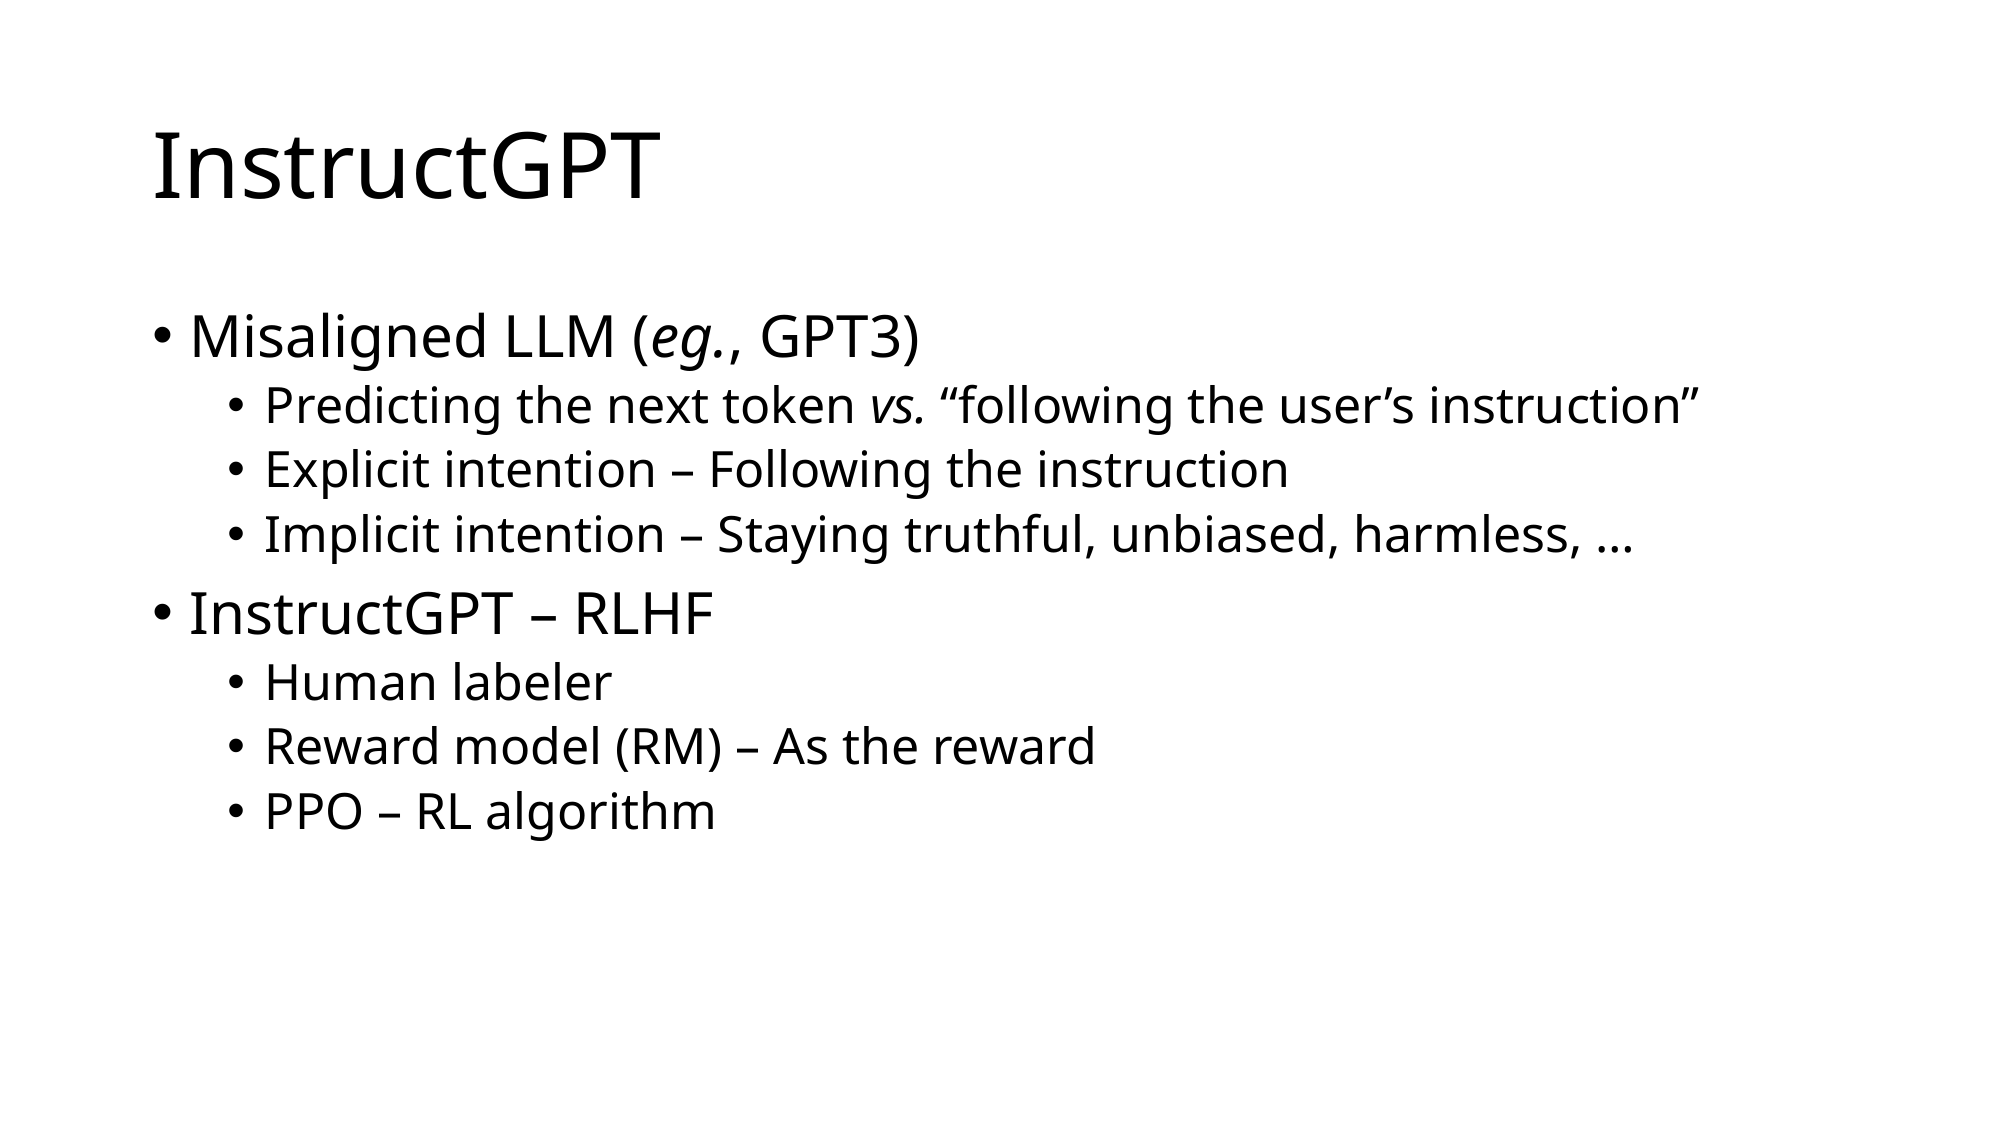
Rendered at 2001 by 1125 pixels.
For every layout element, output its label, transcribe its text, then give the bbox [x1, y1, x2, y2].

list Misaligned LLM (eg., GPT3) Predicting the next token vs. “following the user’s instruction” Explicit intention – Following the instruction Implicit intention – Staying truthful, unbiased, harmless, … InstructGPT – RLHF Human labeler Reward model (RM) – As the reward PPO – RL algorithm [137, 299, 1863, 1014]
title InstructGPT [137, 59, 1863, 278]
